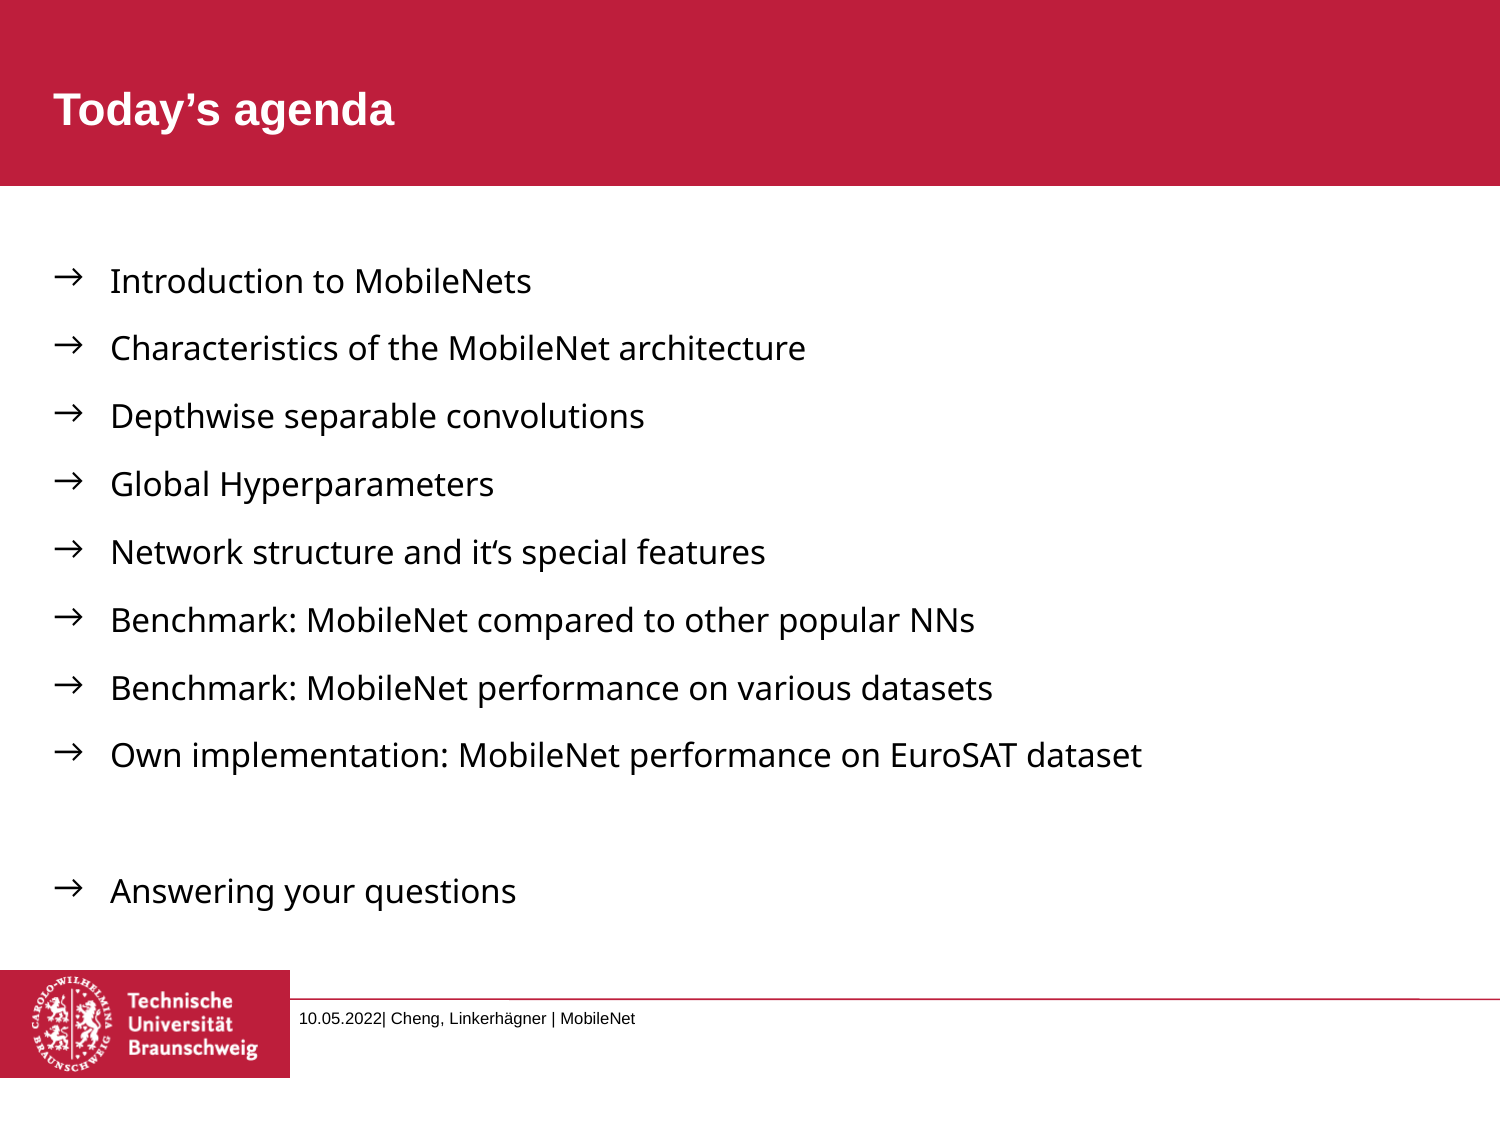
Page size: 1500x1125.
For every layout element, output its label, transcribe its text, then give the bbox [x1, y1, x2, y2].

list Introduction to MobileNets Characteristics of the MobileNet architecture Depthwise separable convolutions Global Hyperparameters Network structure and it‘s special features Benchmark: MobileNet compared to other popular NNs Benchmark: MobileNet performance on various datasets Own implementation: MobileNet performance on EuroSAT dataset Answering your questions [53, 231, 1445, 906]
title Today’s agenda [52, 17, 1446, 135]
picture [0, 970, 290, 1078]
